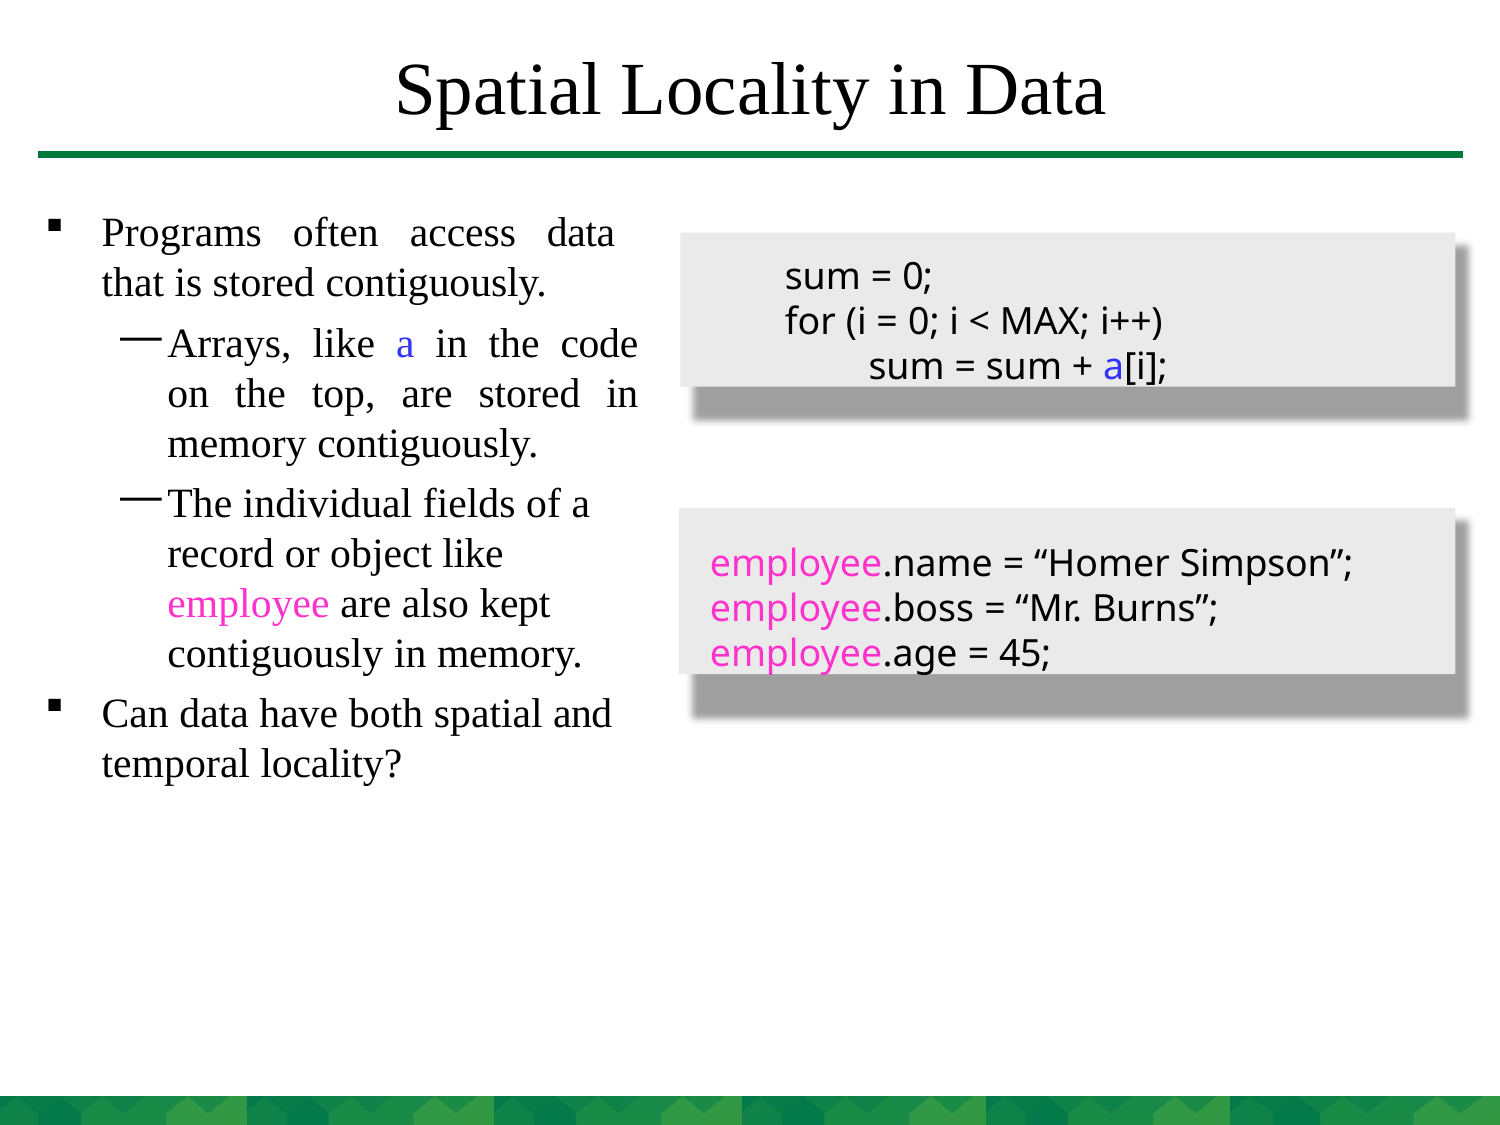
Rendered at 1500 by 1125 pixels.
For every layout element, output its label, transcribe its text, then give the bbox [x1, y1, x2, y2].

text_box employee.name = “Homer Simpson”; employee.boss = “Mr. Burns”; employee.age = 45; [679, 507, 1456, 513]
picture [0, 1096, 1500, 1125]
picture [684, 237, 1477, 430]
text_box sum = 0; for (i = 0; i < MAX; i++) sum = sum + a[i]; [680, 232, 1456, 239]
title Spatial Locality in Data [37, 37, 1463, 154]
text_box Programs often access data that is stored contiguously. Arrays, like a in the code on the top, are stored in memory contiguously. The individual fields of a record or object like employee are also kept contiguously in memory. Can data have both spatial and temporal locality? [43, 203, 684, 786]
title Spatial Locality in Data [37, 155, 1463, 228]
picture [682, 512, 1477, 728]
